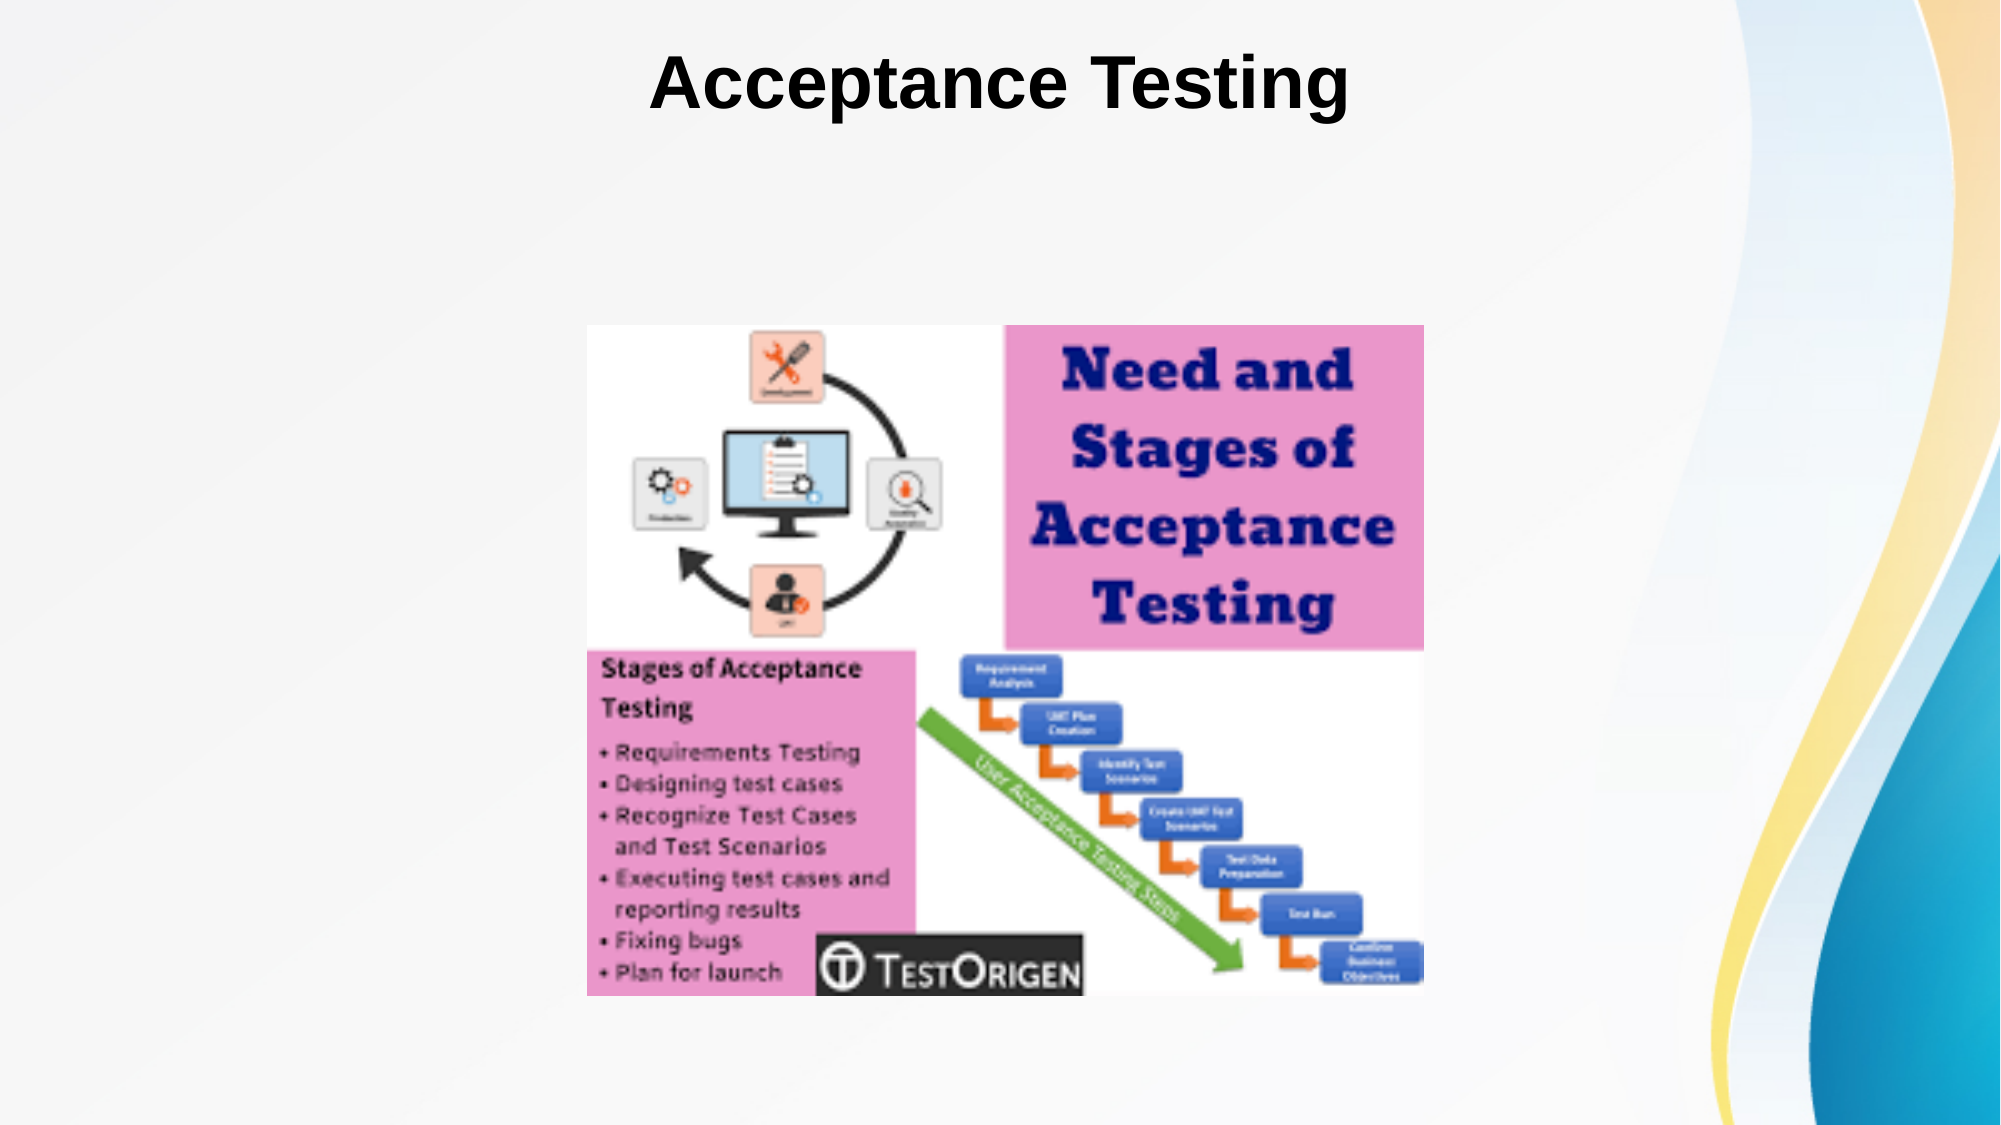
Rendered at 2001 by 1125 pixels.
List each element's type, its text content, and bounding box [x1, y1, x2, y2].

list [586, 325, 1424, 996]
title Acceptance Testing [99, 30, 1901, 127]
picture [0, 0, 2001, 1125]
